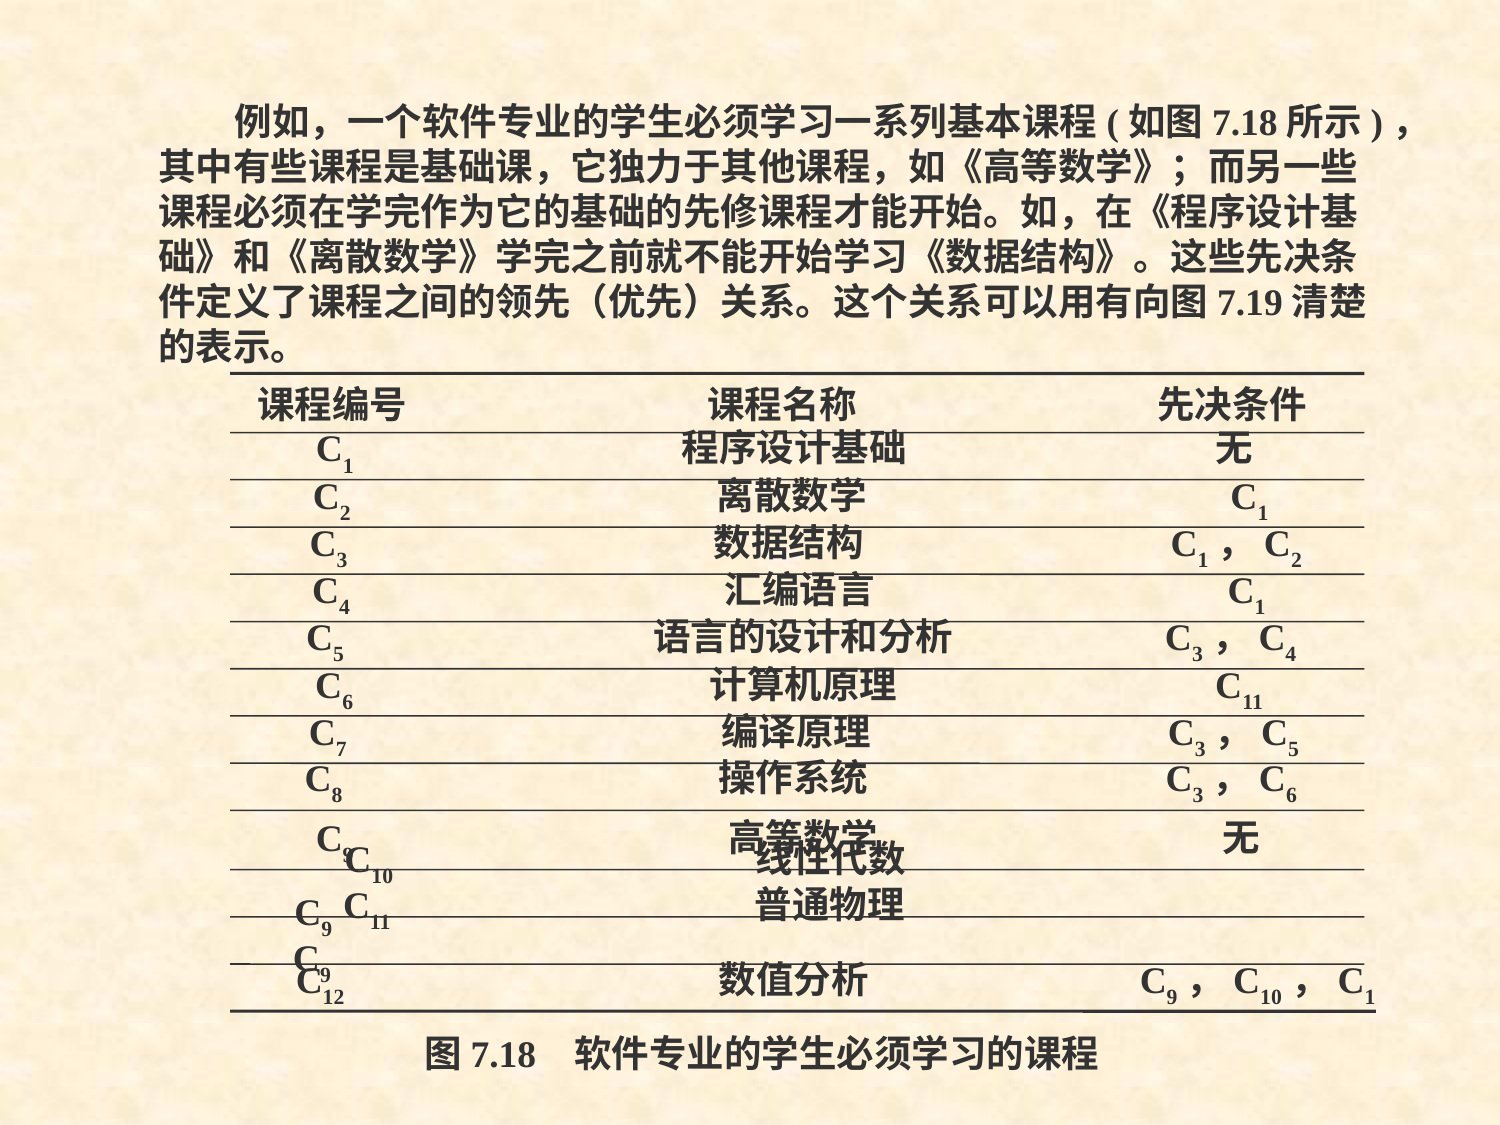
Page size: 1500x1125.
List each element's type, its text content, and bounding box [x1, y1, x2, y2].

text_box 图7.18 软件专业的学生必须学习的课程 [409, 1022, 1115, 1083]
text_box 例如，一个软件专业的学生必须学习一系列基本课程(如图7.18所示)， 其中有些课程是基础课，它独力于其他课程，如《高等数学》；而另一些 课程必须在学完作为它的基础的先修课程才能开始。如，在《程序设计基 础》和《离散数学》学完之前就不能开始学习《数据结构》。这些先决条 件定义了课程之间的领先（优先）关系。这个关系可以用有向图7.19清楚 的表示。 [143, 90, 1445, 376]
picture [0, 0, 1500, 1125]
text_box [218, 373, 1377, 1013]
